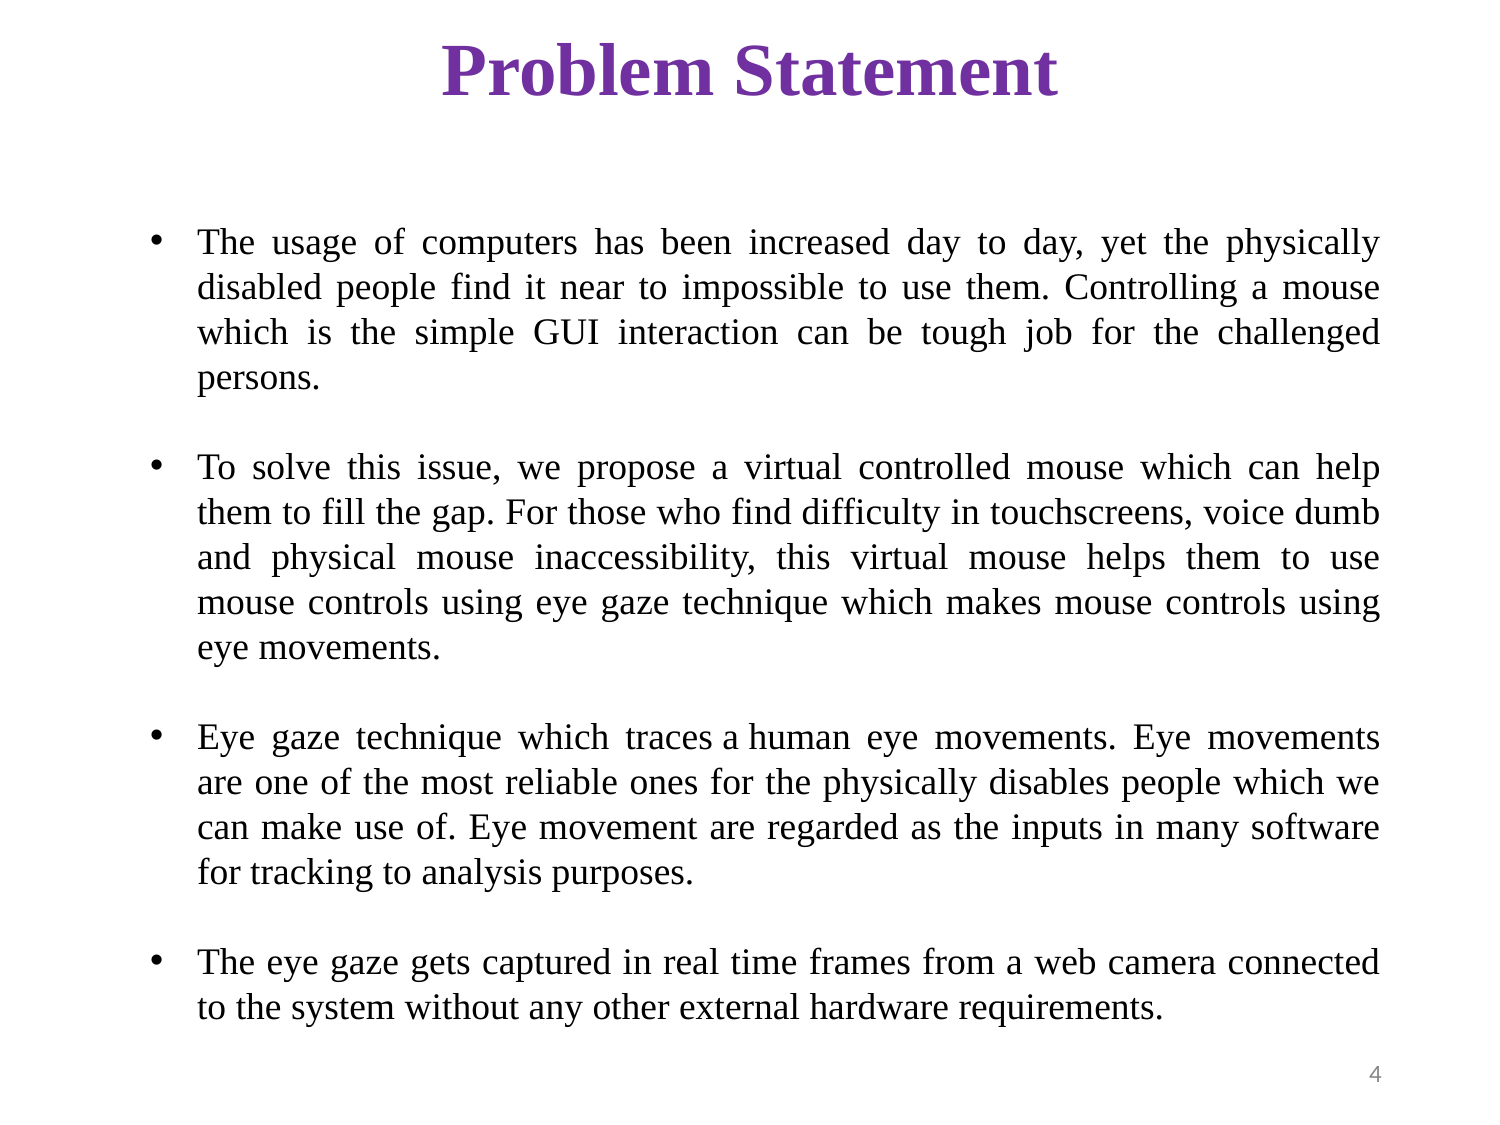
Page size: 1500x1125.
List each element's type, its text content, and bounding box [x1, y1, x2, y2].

slide_number 4 [1059, 1042, 1397, 1103]
title Problem Statement [103, 27, 1397, 115]
text_box The usage of computers has been increased day to day, yet the physically disabled people find it near to impossible to use them. Controlling a mouse which is the simple GUI interaction can be tough job for the challenged persons. To solve this issue, we propose a virtual controlled mouse which can help them to fill the gap. For those who find difficulty in touchscreens, voice dumb and physical mouse inaccessibility, this virtual mouse helps them to use mouse controls using eye gaze technique which makes mouse controls using eye movements. Eye gaze technique which traces a human eye movements. Eye movements are one of the most reliable ones for the physically disables people which we can make use of. Eye movement are regarded as the inputs in many software for tracking to analysis purposes. The eye gaze gets captured in real time frames from a web camera connected to the system without any other external hardware requirements. [135, 209, 1397, 1035]
